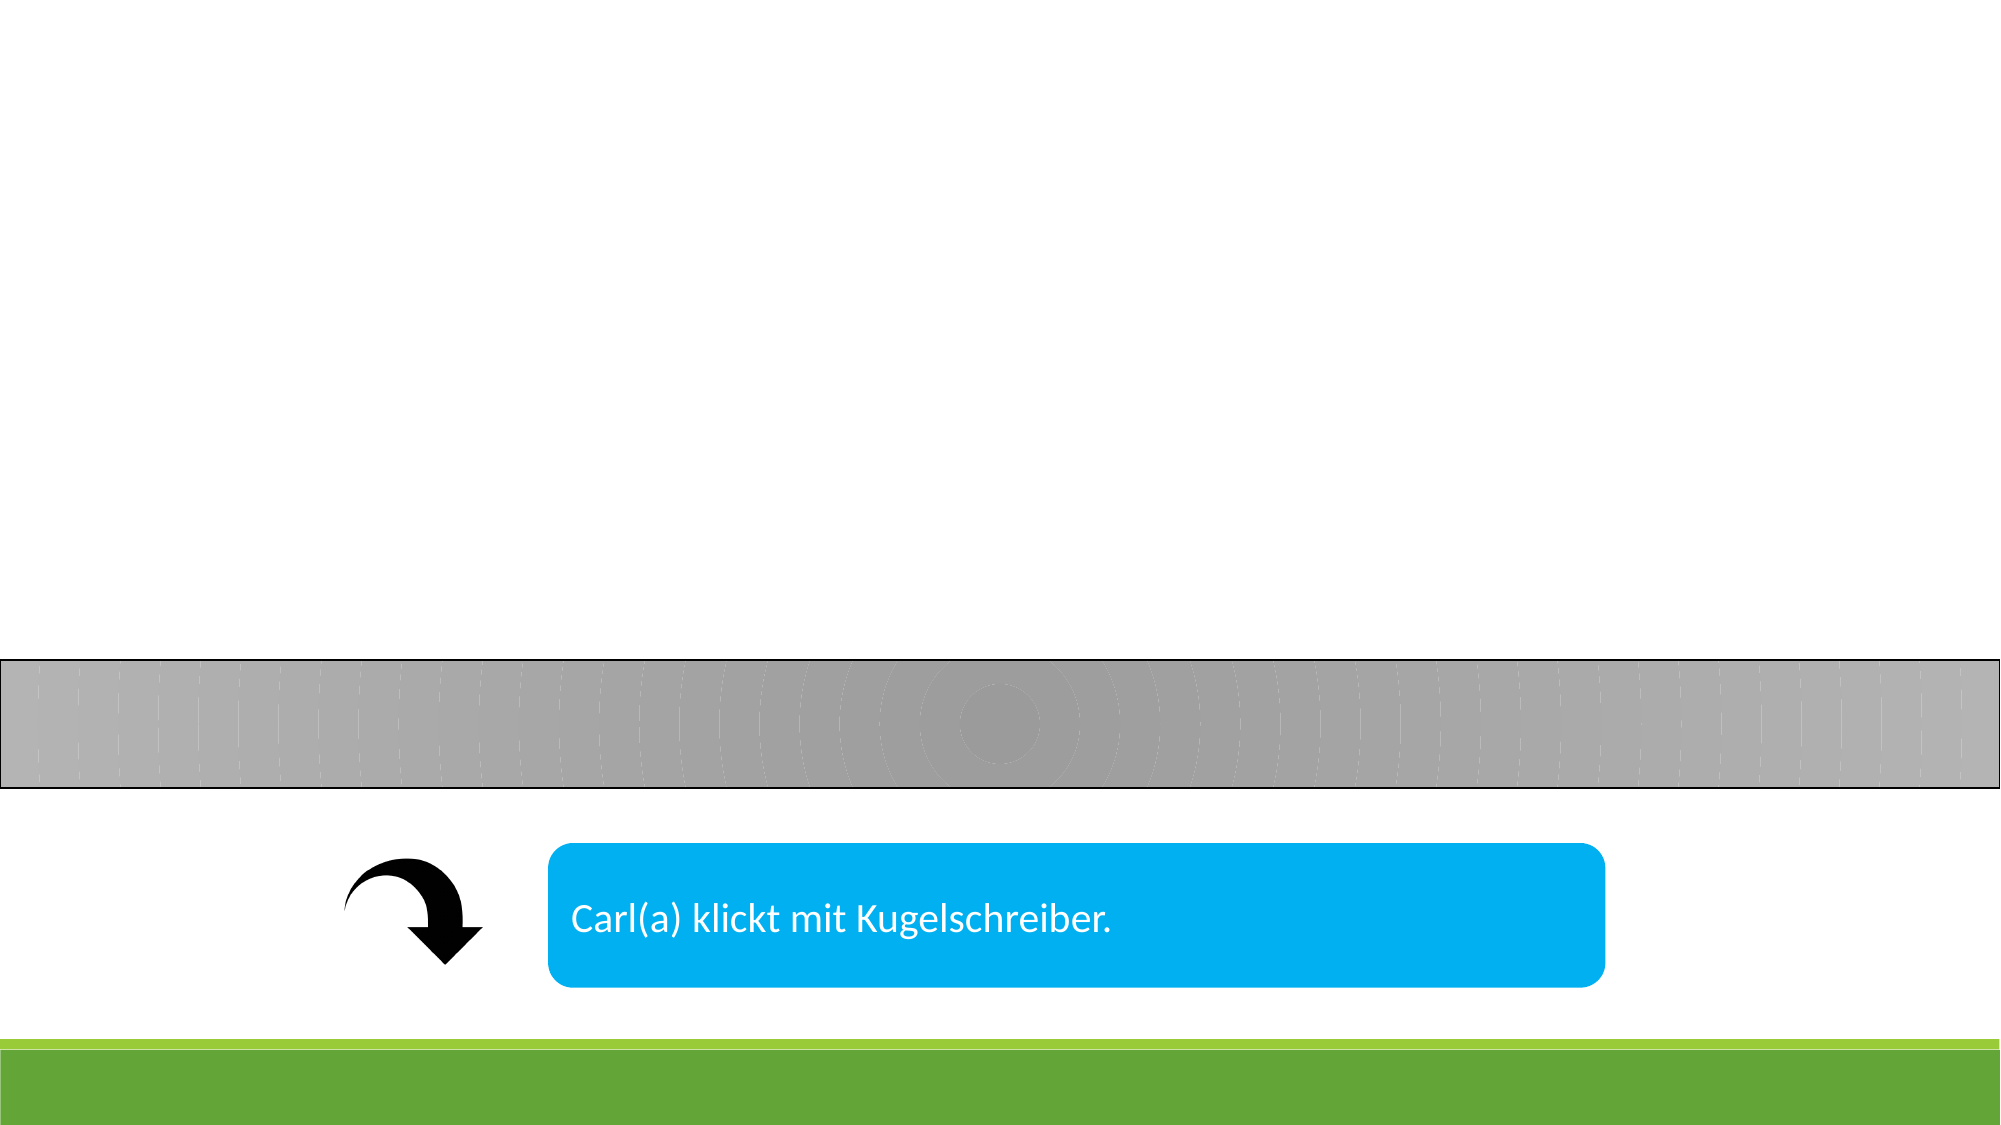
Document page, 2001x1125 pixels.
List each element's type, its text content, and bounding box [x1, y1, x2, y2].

text_box Carl(a) klickt mit Kugelschreiber. [548, 843, 1606, 988]
picture [337, 835, 489, 987]
text_box [0, 659, 2000, 789]
